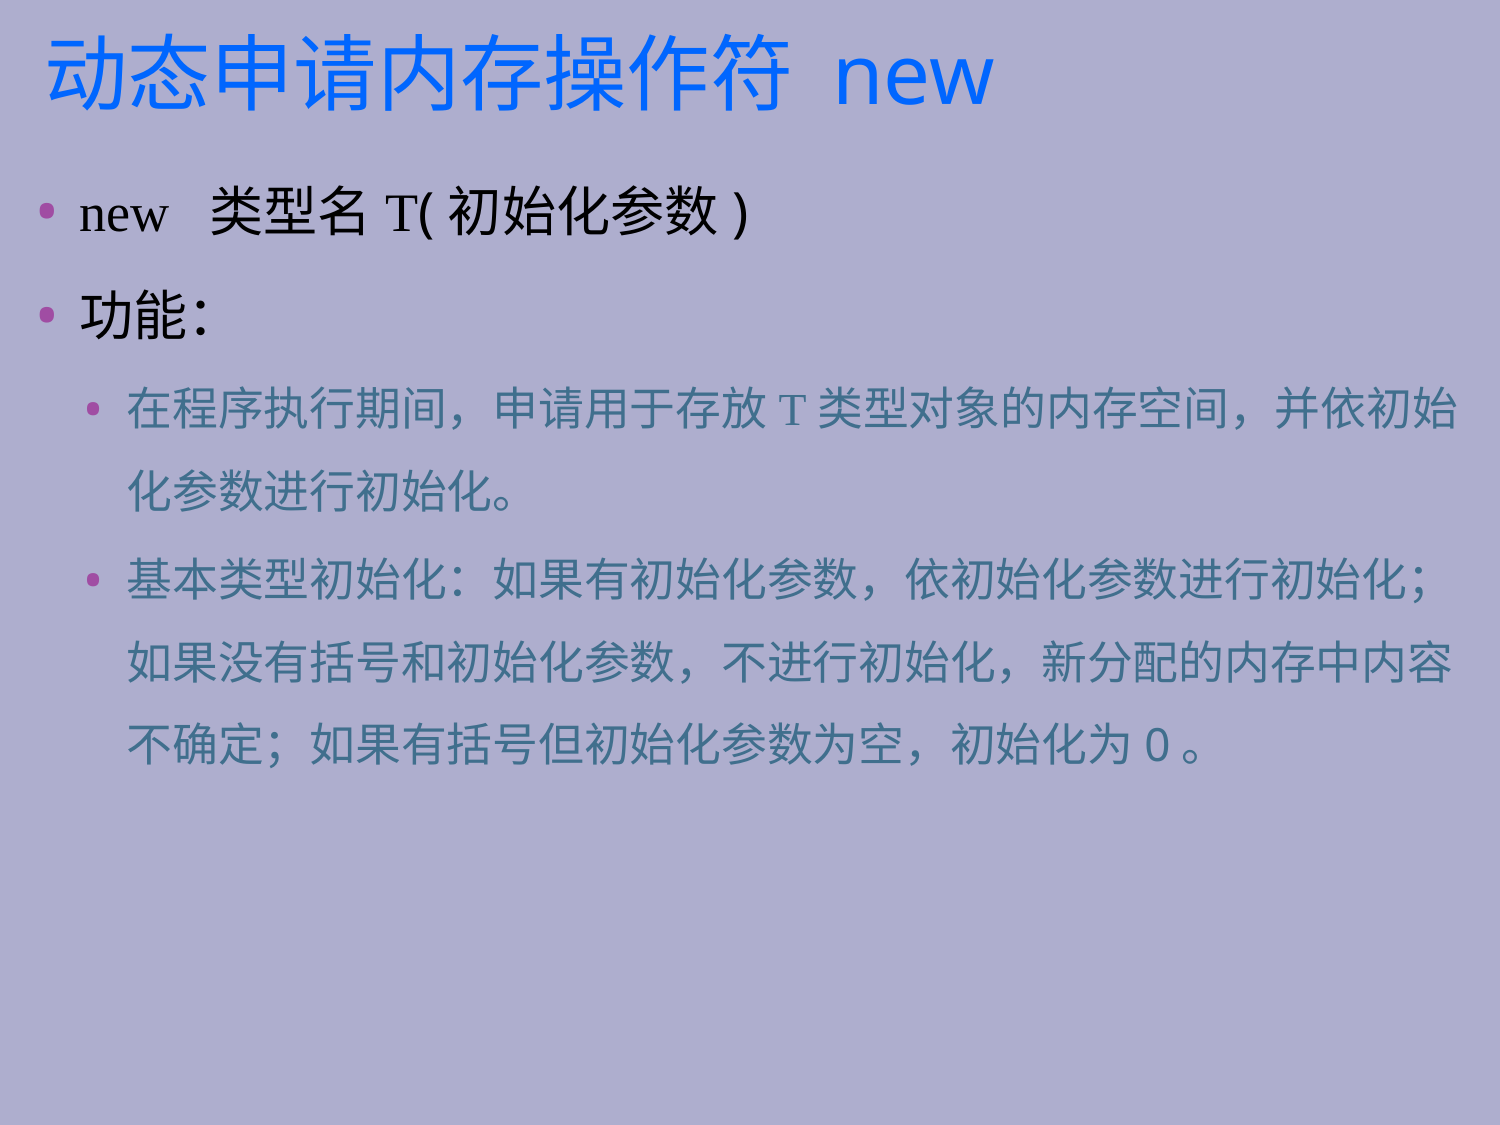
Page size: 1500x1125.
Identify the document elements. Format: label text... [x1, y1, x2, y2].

list new 类型名T(初始化参数) 功能： 在程序执行期间，申请用于存放T类型对象的内存空间，并依初始化参数进行初始化。 基本类型初始化：如果有初始化参数，依初始化参数进行初始化；如果没有括号和初始化参数，不进行初始化，新分配的内存中内容不确定；如果有括号但初始化参数为空，初始化为0。 [4, 137, 1500, 1078]
title 动态申请内存操作符 new [29, 0, 1500, 137]
